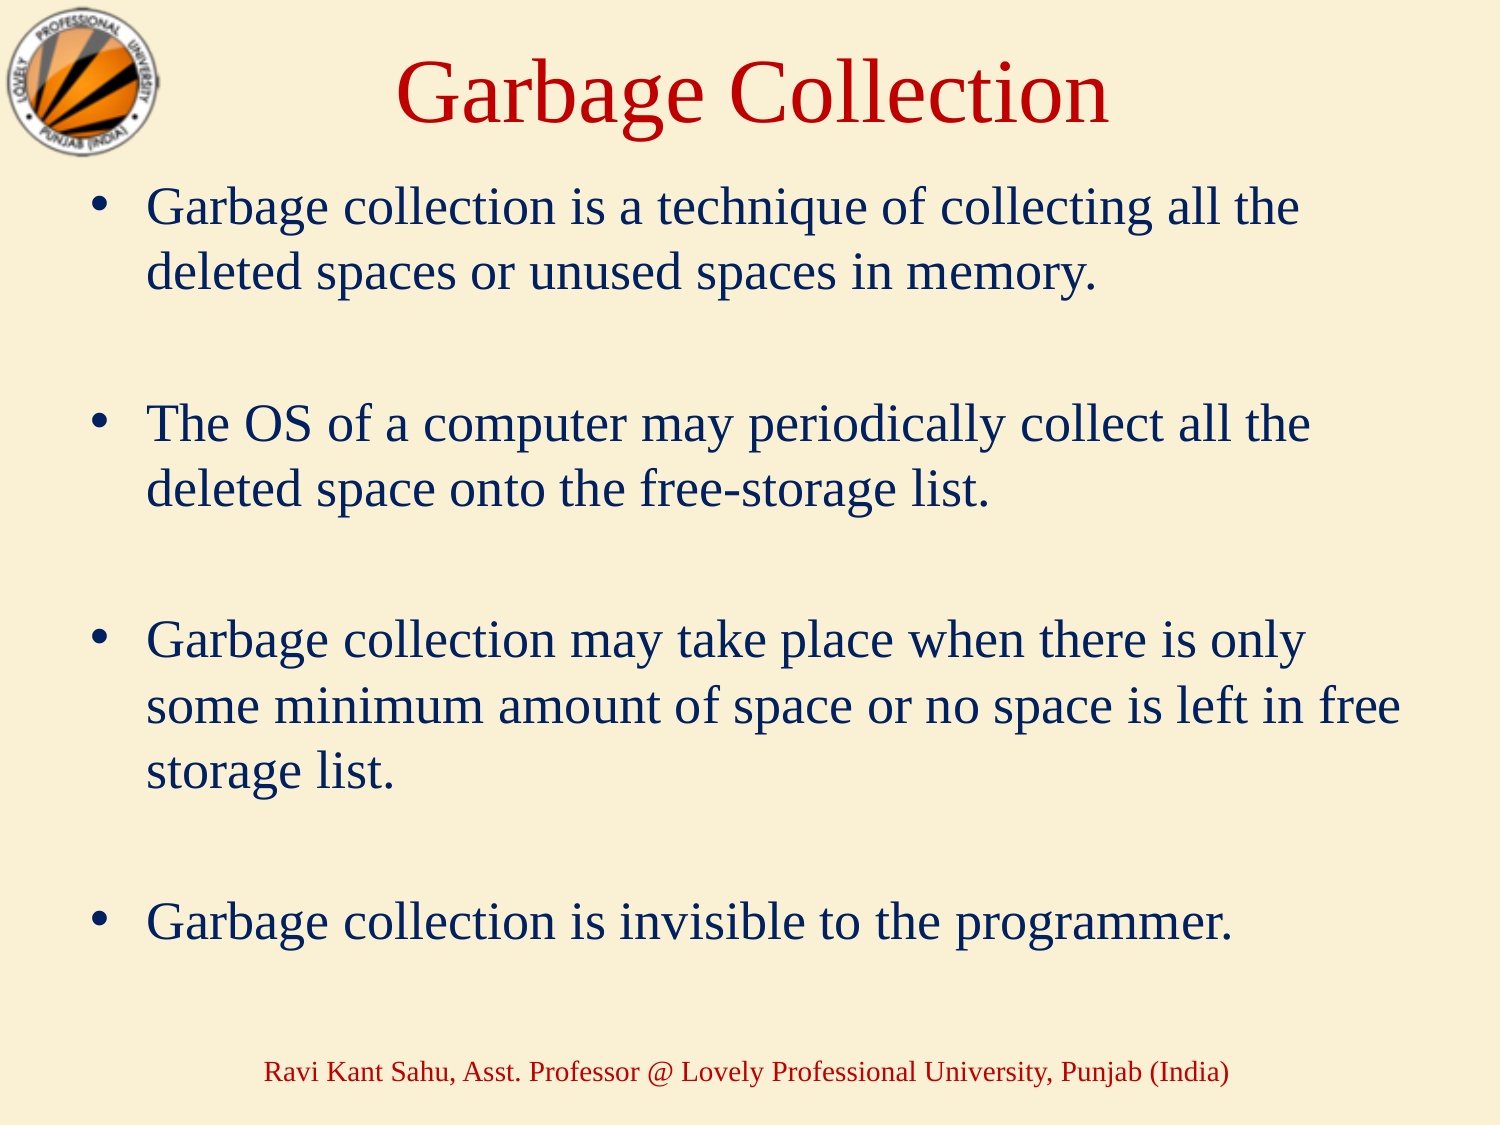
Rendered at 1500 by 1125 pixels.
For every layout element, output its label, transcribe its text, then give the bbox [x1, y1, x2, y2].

list Garbage collection is a technique of collecting all the deleted spaces or unused spaces in memory. The OS of a computer may periodically collect all the deleted space onto the free-storage list. Garbage collection may take place when there is only some minimum amount of space or no space is left in free storage list. Garbage collection is invisible to the programmer. [75, 162, 1450, 1025]
picture [0, 0, 163, 163]
title Garbage Collection [163, 0, 1425, 162]
footer Ravi Kant Sahu, Asst. Professor @ Lovely Professional University, Punjab (India) [125, 1040, 1370, 1100]
